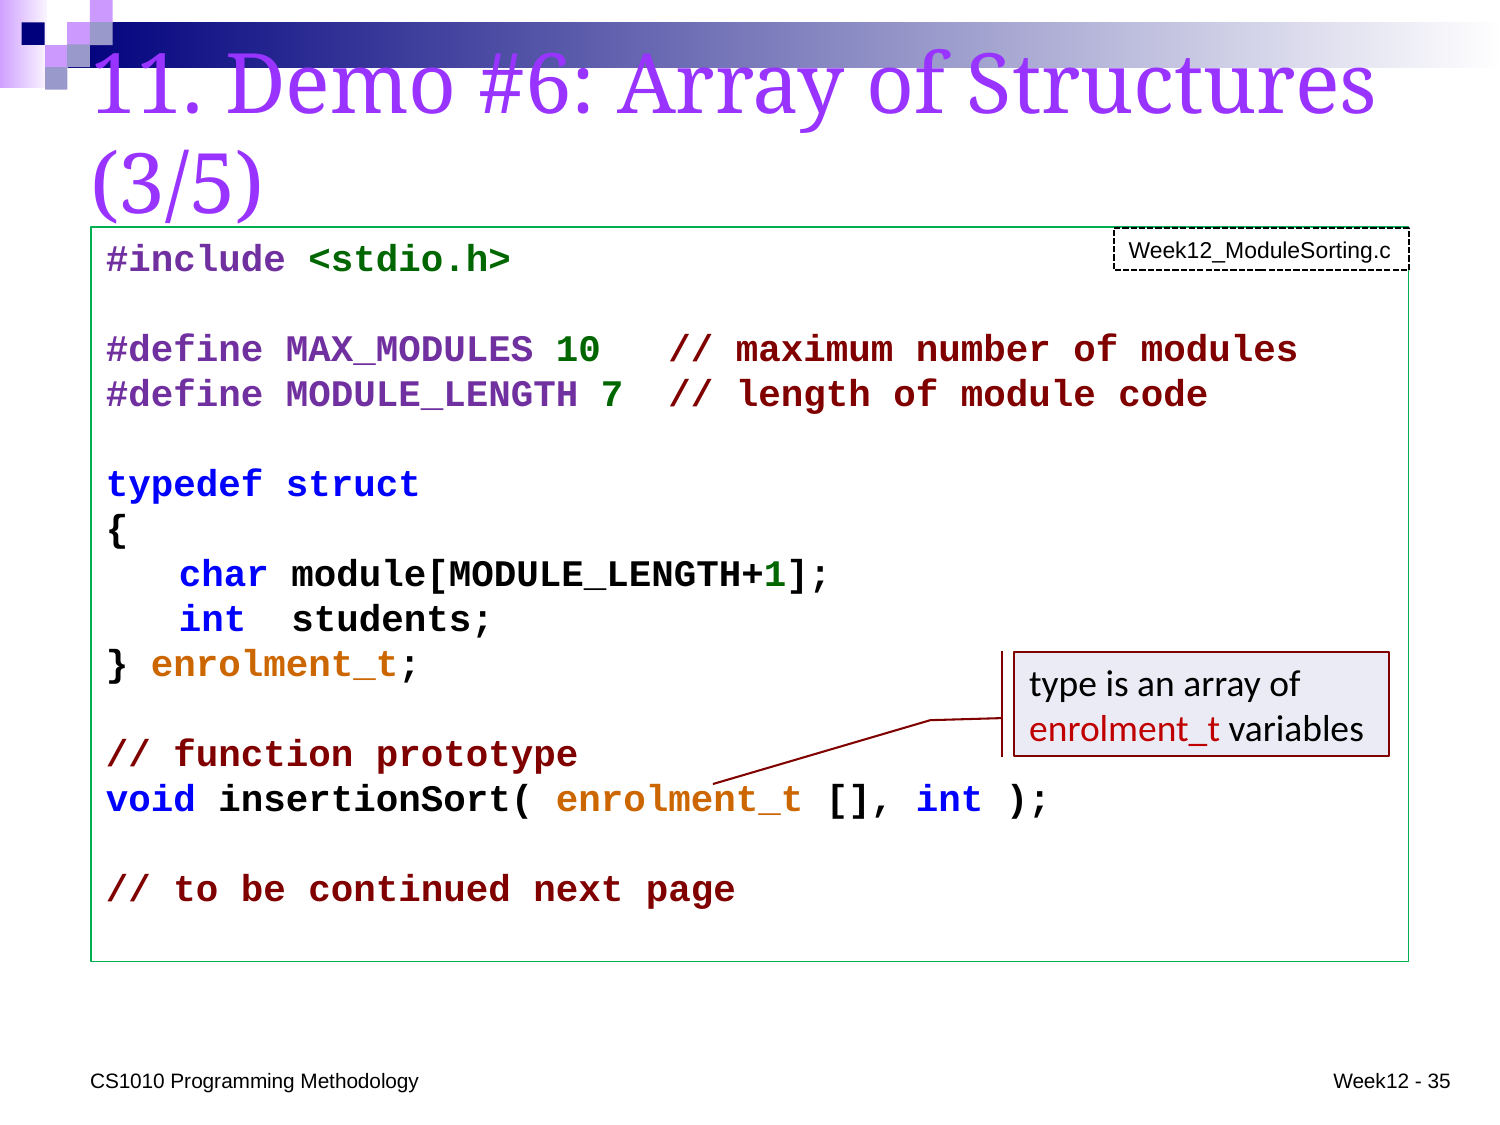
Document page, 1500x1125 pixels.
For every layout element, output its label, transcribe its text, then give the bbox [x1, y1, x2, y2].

text_box Week12 - 35 [1247, 1060, 1466, 1100]
footer CS1010 Programming Methodology [74, 432, 439, 1101]
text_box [90, 226, 1410, 970]
title 11. Demo #6: Array of Structures (3/5) [74, 63, 1426, 197]
